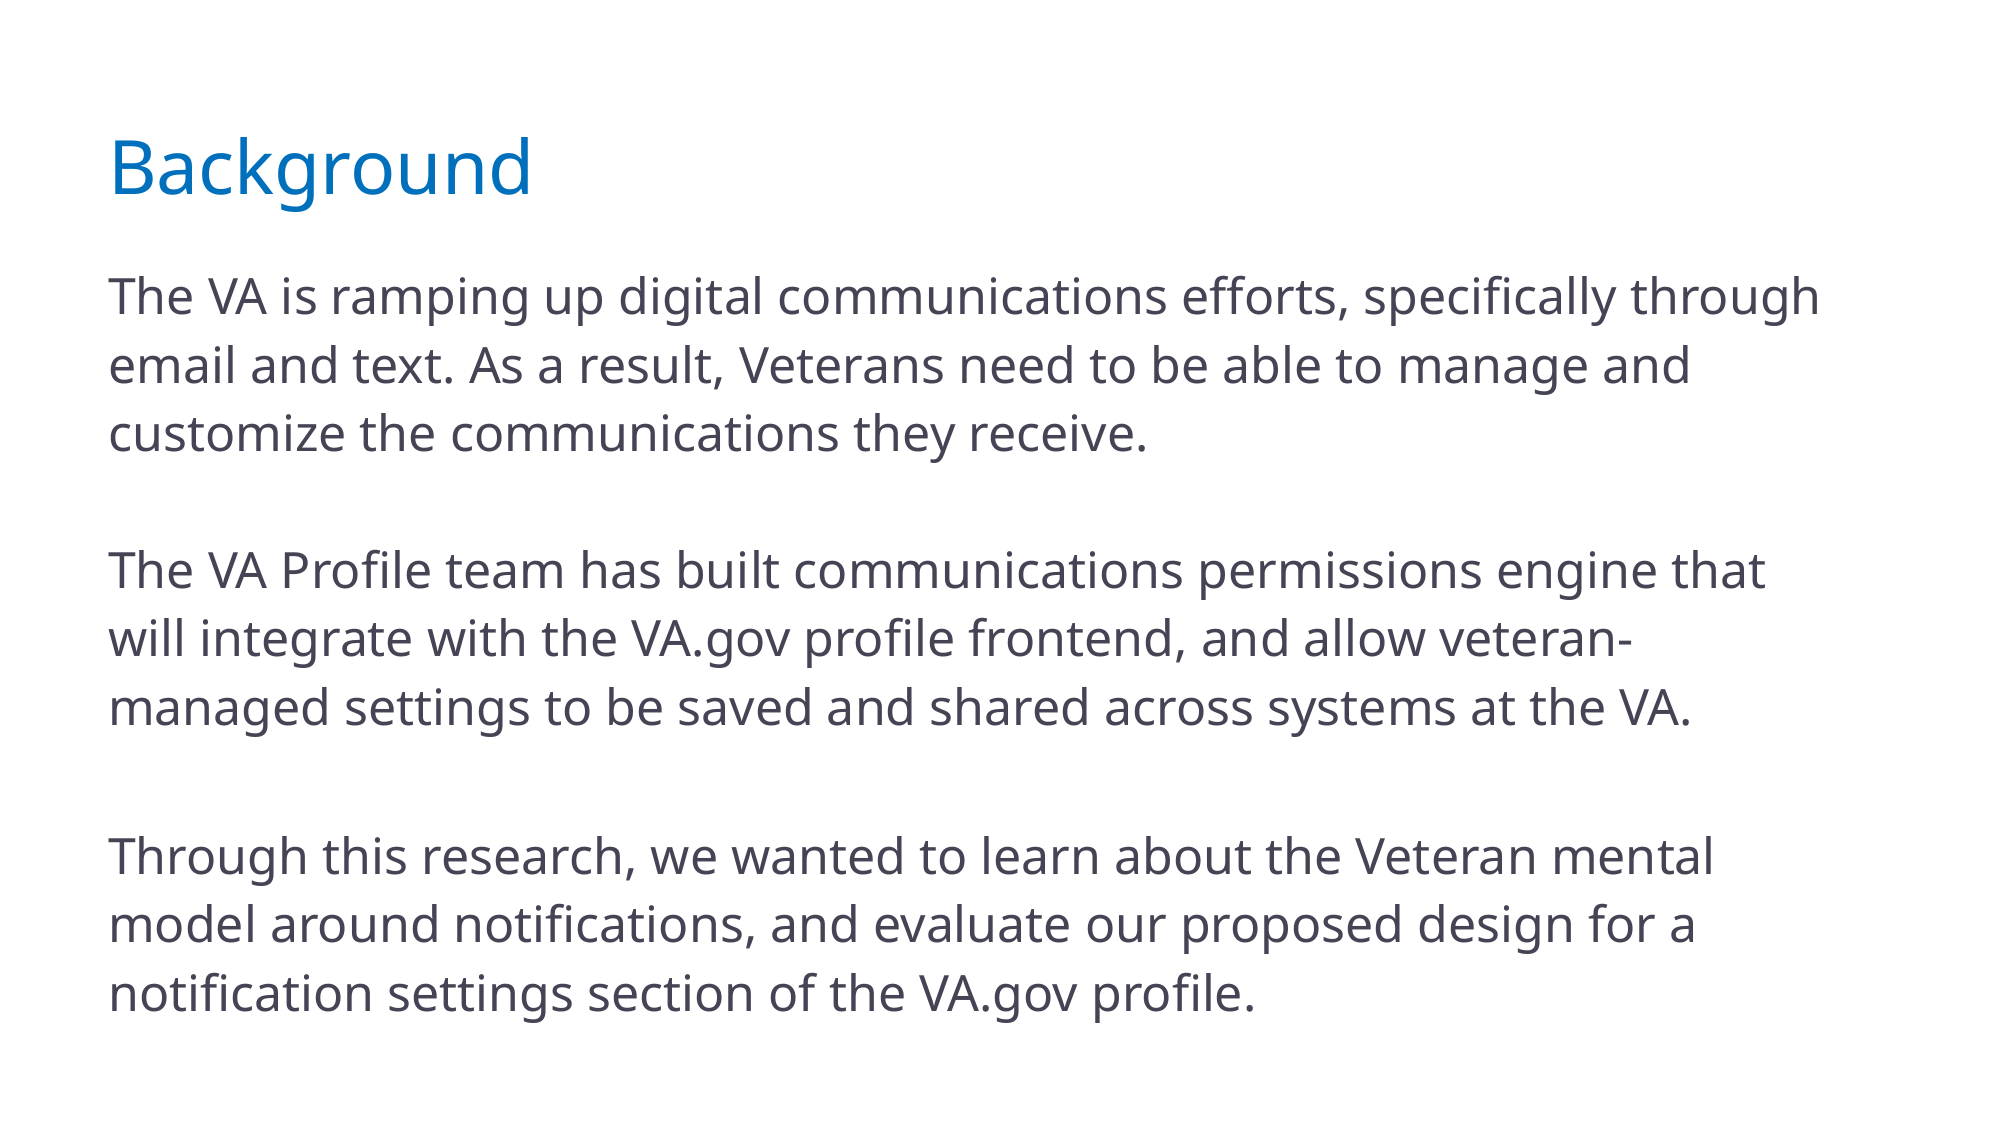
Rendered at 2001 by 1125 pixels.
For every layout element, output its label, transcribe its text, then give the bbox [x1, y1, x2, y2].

title Background [100, 111, 1750, 223]
list The VA is ramping up digital communications efforts, specifically through email and text. As a result, Veterans need to be able to manage and customize the communications they receive. The VA Profile team has built communications permissions engine that will integrate with the VA.gov profile frontend, and allow veteran-managed settings to be saved and shared across systems at the VA. Through this research, we wanted to learn about the Veteran mental model around notifications, and evaluate our proposed design for a notification settings section of the VA.gov profile. [100, 248, 1855, 1041]
